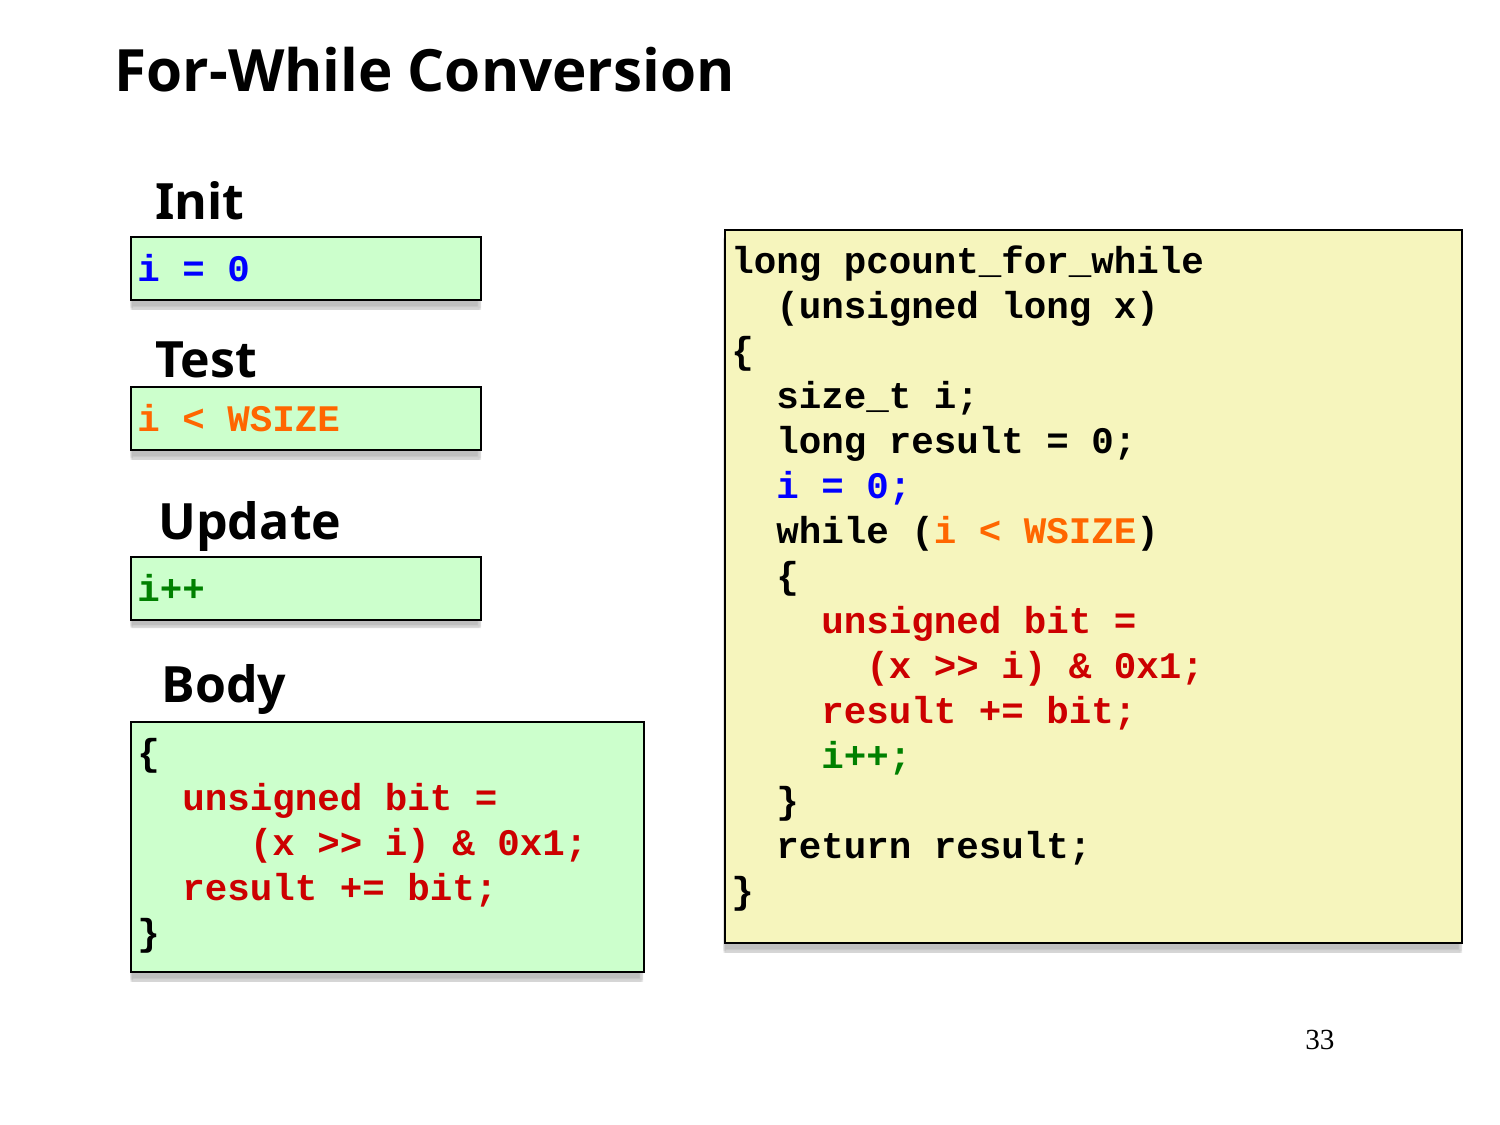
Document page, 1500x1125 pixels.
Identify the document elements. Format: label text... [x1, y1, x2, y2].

slide_number 33 [1137, 1012, 1351, 1088]
text_box i = 0 [131, 237, 482, 300]
text_box { unsigned bit = (x >> i) & 0x1; result += bit; } [131, 721, 644, 972]
text_box i < WSIZE [131, 387, 482, 450]
text_box Test [140, 319, 482, 388]
title For-While Conversion [99, 13, 1425, 123]
text_box i++ [131, 557, 482, 620]
text_box long pcount_for_while (unsigned long x) { size_t i; long result = 0; i = 0; while (i < WSIZE) { unsigned bit = (x >> i) & 0x1; result += bit; i++; } return result; } [724, 230, 1463, 943]
text_box Body [146, 644, 482, 713]
text_box Update [143, 482, 475, 550]
text_box Init [140, 162, 482, 231]
